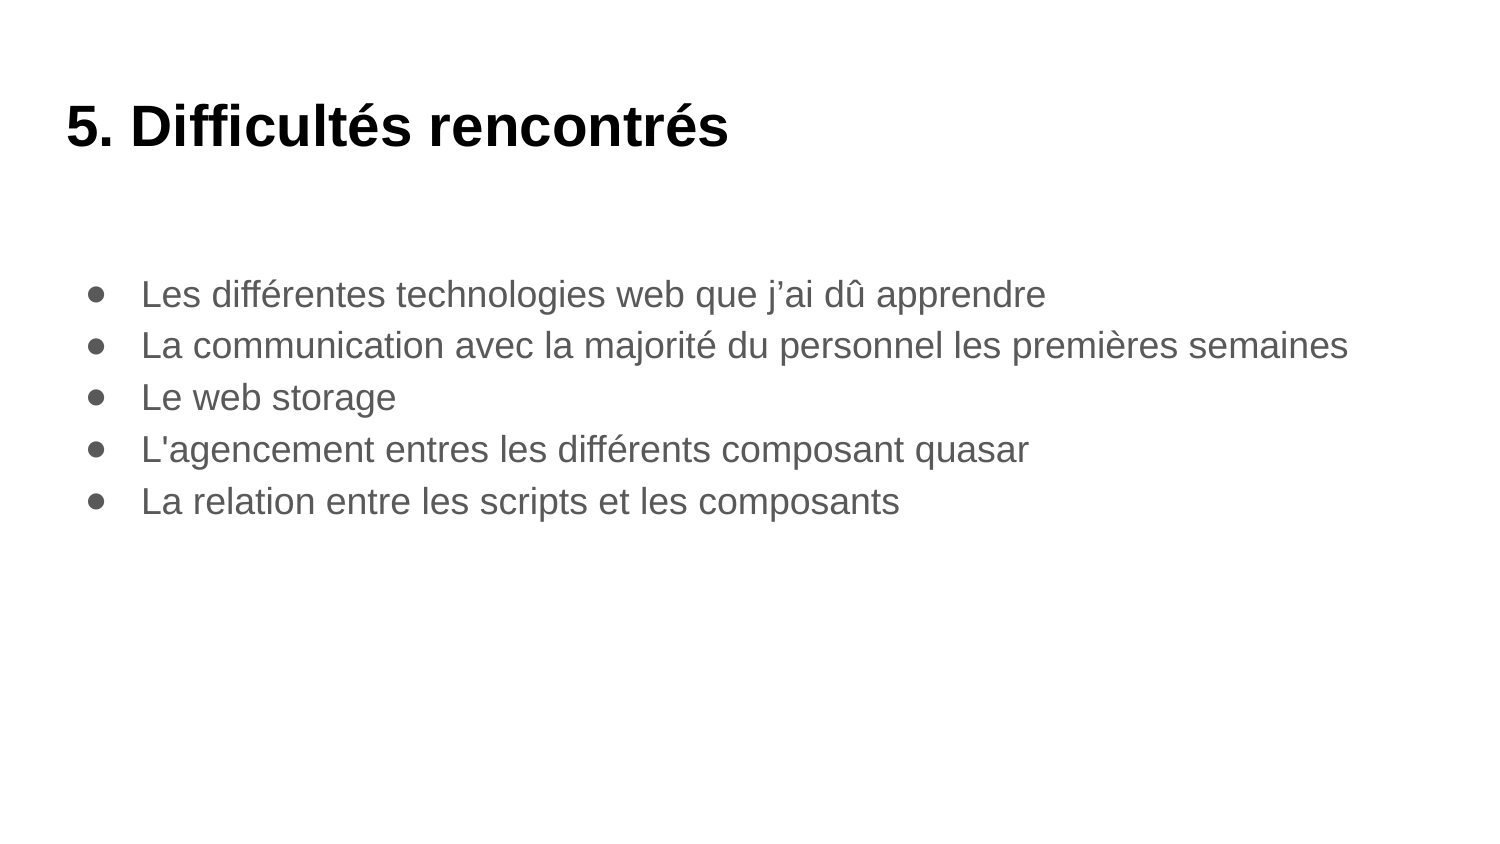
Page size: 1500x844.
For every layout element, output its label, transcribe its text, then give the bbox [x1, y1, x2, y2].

title 5. Difficultés rencontrés [51, 72, 1449, 167]
list Les différentes technologies web que j’ai dû apprendre La communication avec la majorité du personnel les premières semaines Le web storage L'agencement entres les différents composant quasar La relation entre les scripts et les composants [51, 248, 1449, 809]
